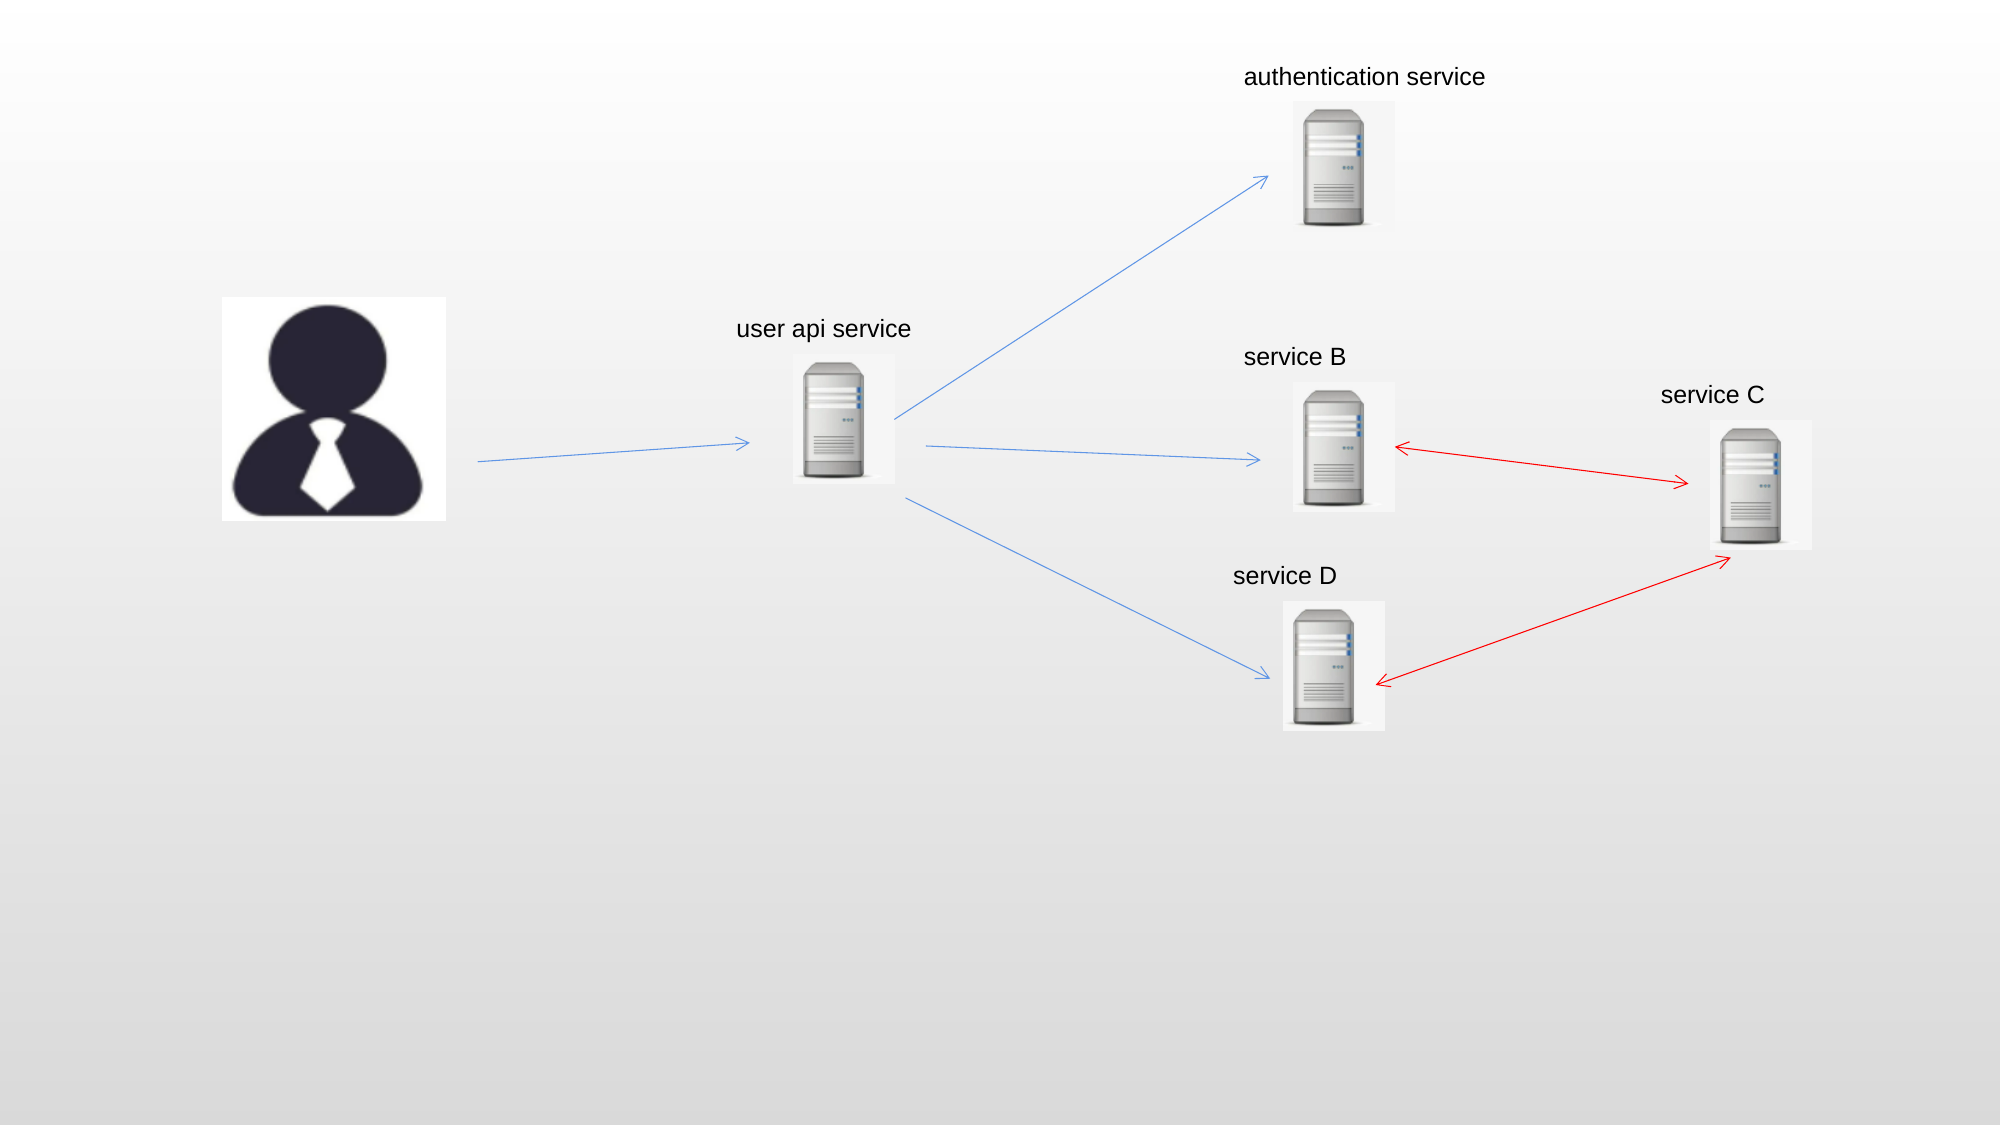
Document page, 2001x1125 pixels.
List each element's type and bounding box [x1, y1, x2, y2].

text_box [1639, 371, 1923, 550]
text_box [1394, 446, 1689, 484]
text_box [1221, 332, 1505, 512]
text_box [721, 305, 1005, 484]
picture [222, 297, 446, 521]
text_box [1221, 52, 1505, 232]
text_box [925, 445, 1261, 461]
text_box [1211, 551, 1495, 731]
text_box [894, 175, 1269, 420]
text_box [477, 442, 750, 462]
text_box [905, 497, 1271, 679]
text_box [1375, 557, 1731, 685]
